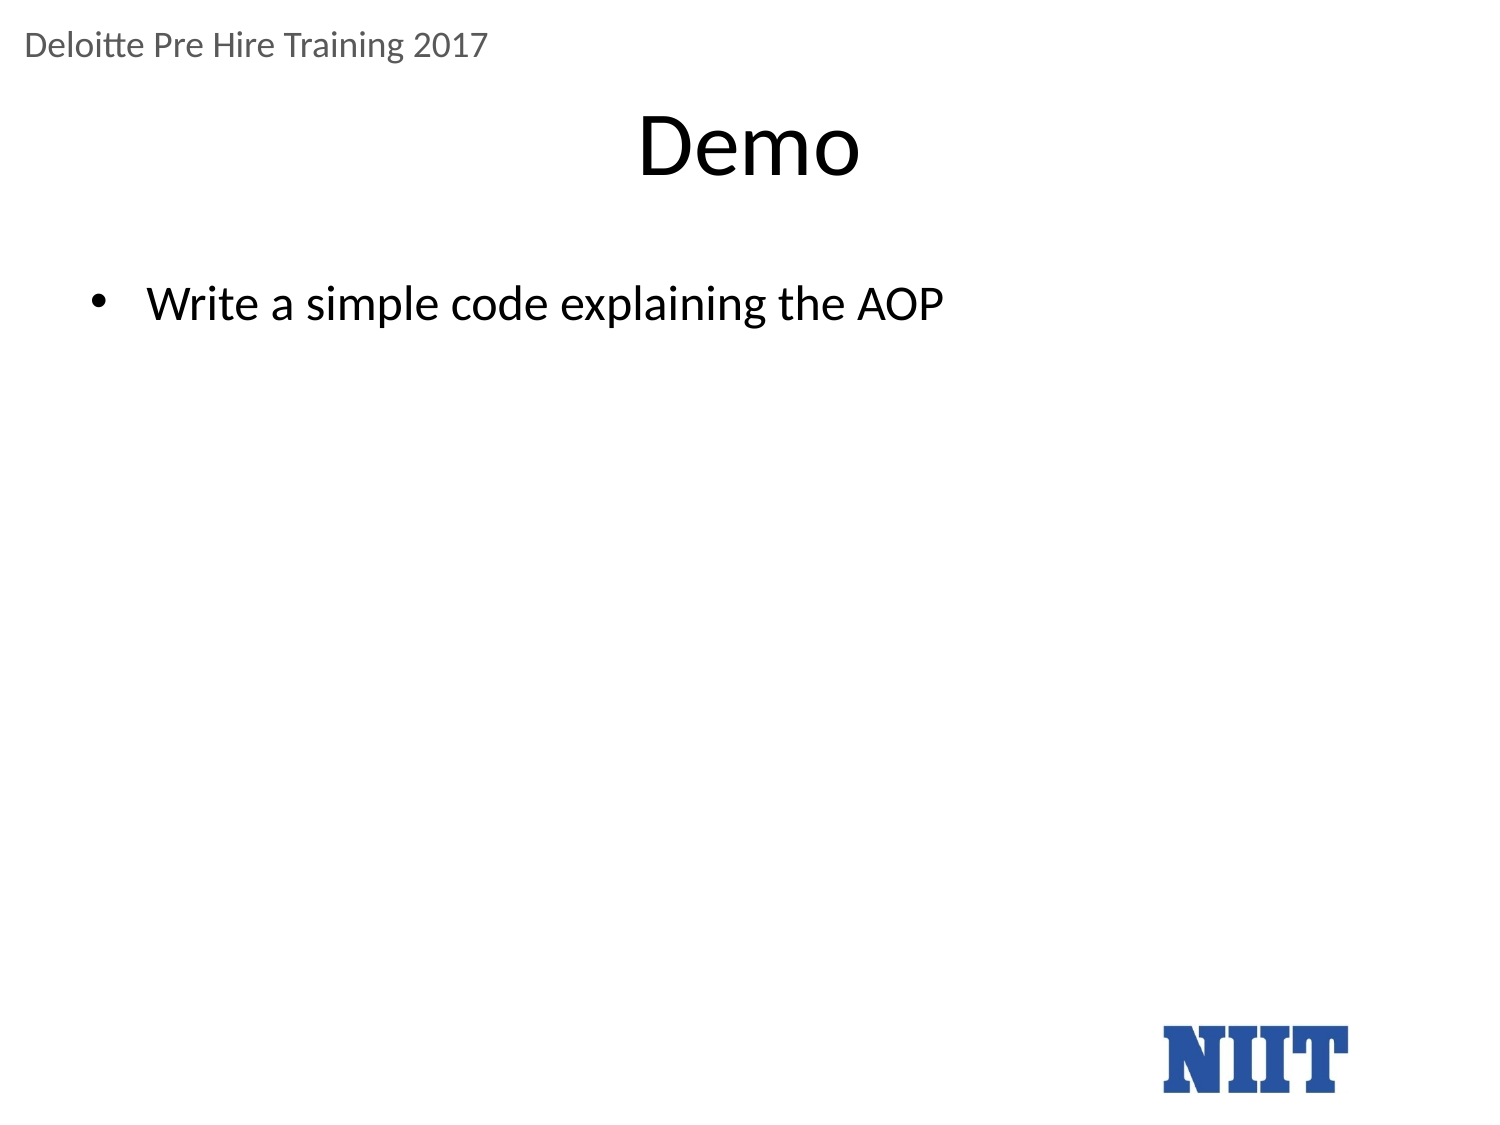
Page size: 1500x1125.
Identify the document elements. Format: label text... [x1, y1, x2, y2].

title Demo [75, 45, 1425, 233]
picture [1162, 1024, 1349, 1094]
list Write a simple code explaining the AOP [75, 262, 1425, 1005]
